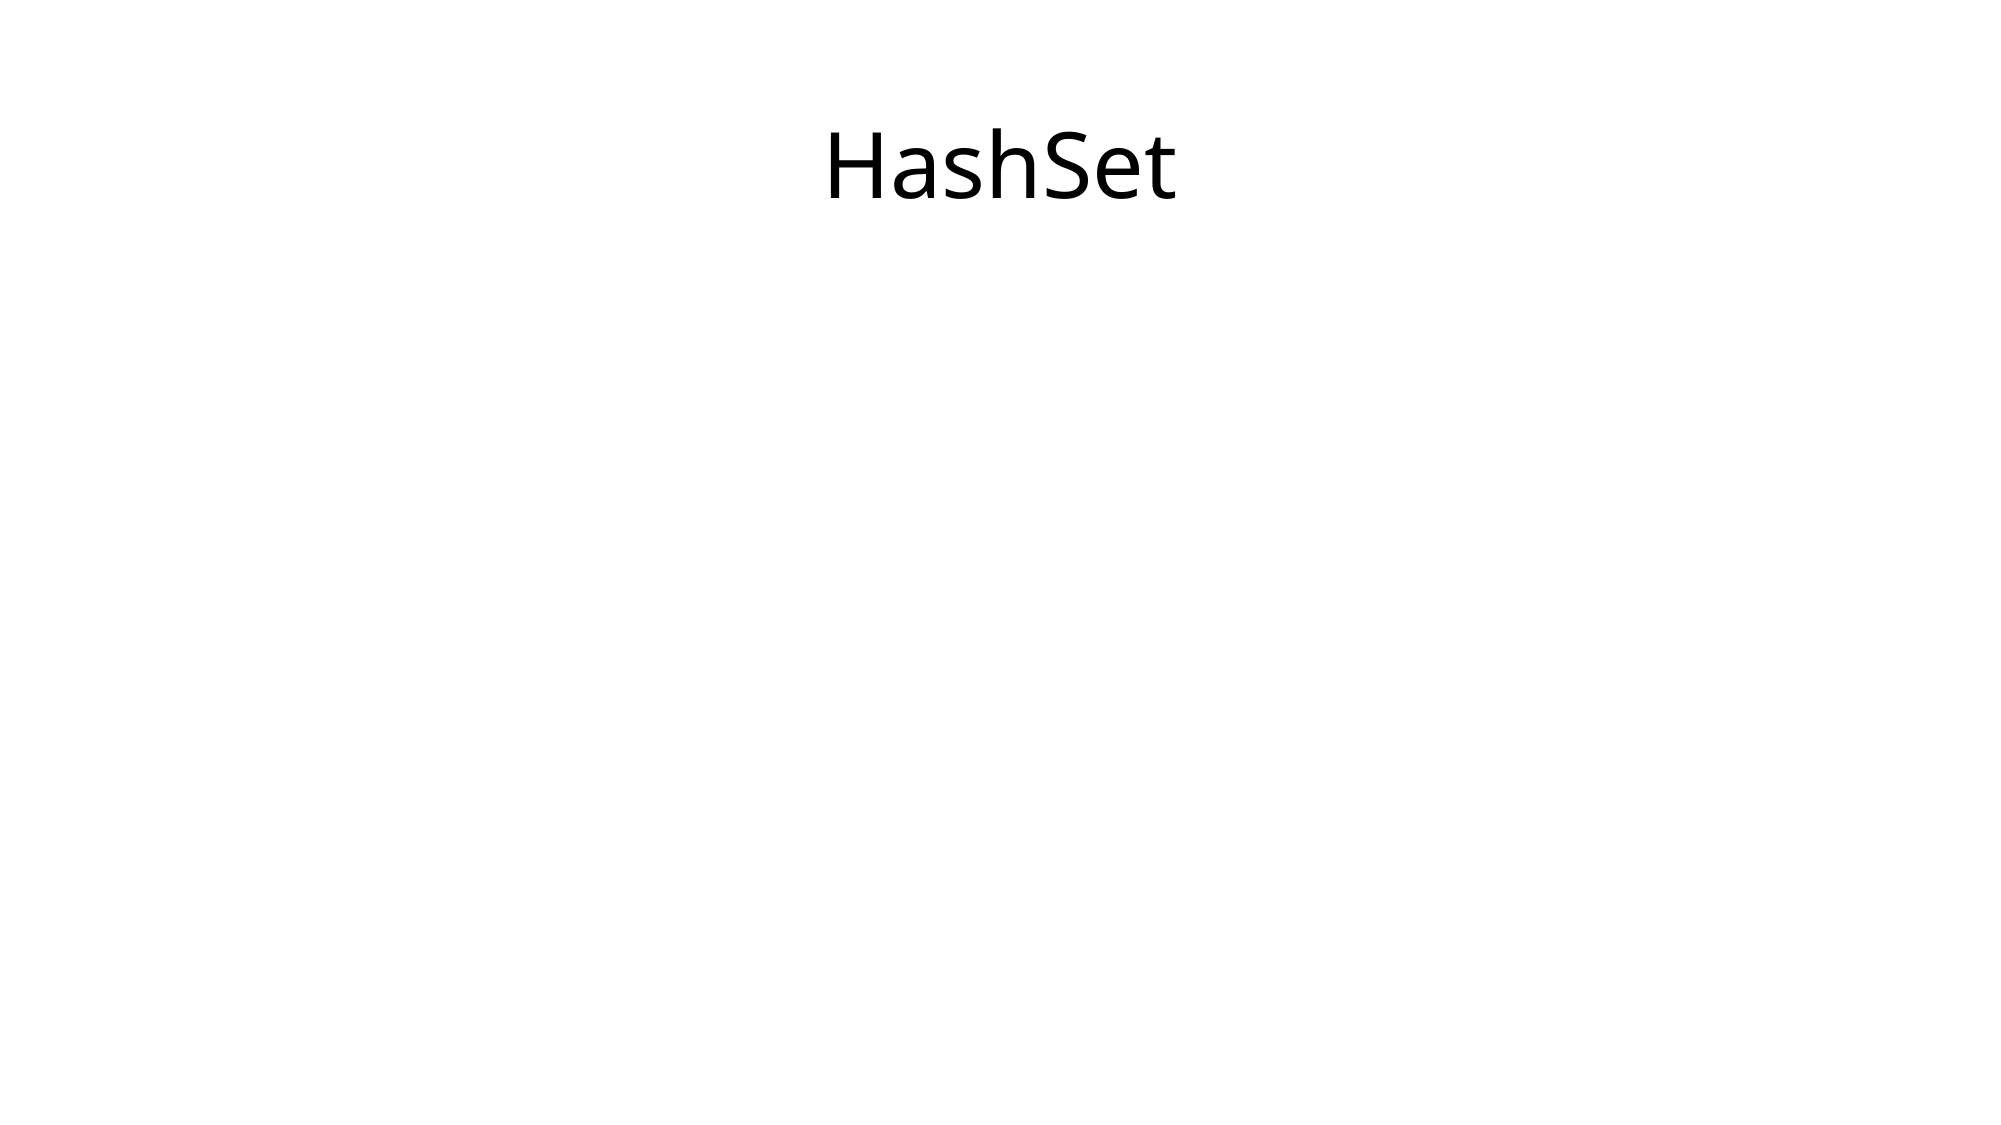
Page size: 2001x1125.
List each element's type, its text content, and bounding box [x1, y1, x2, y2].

title HashSet [137, 59, 1863, 278]
